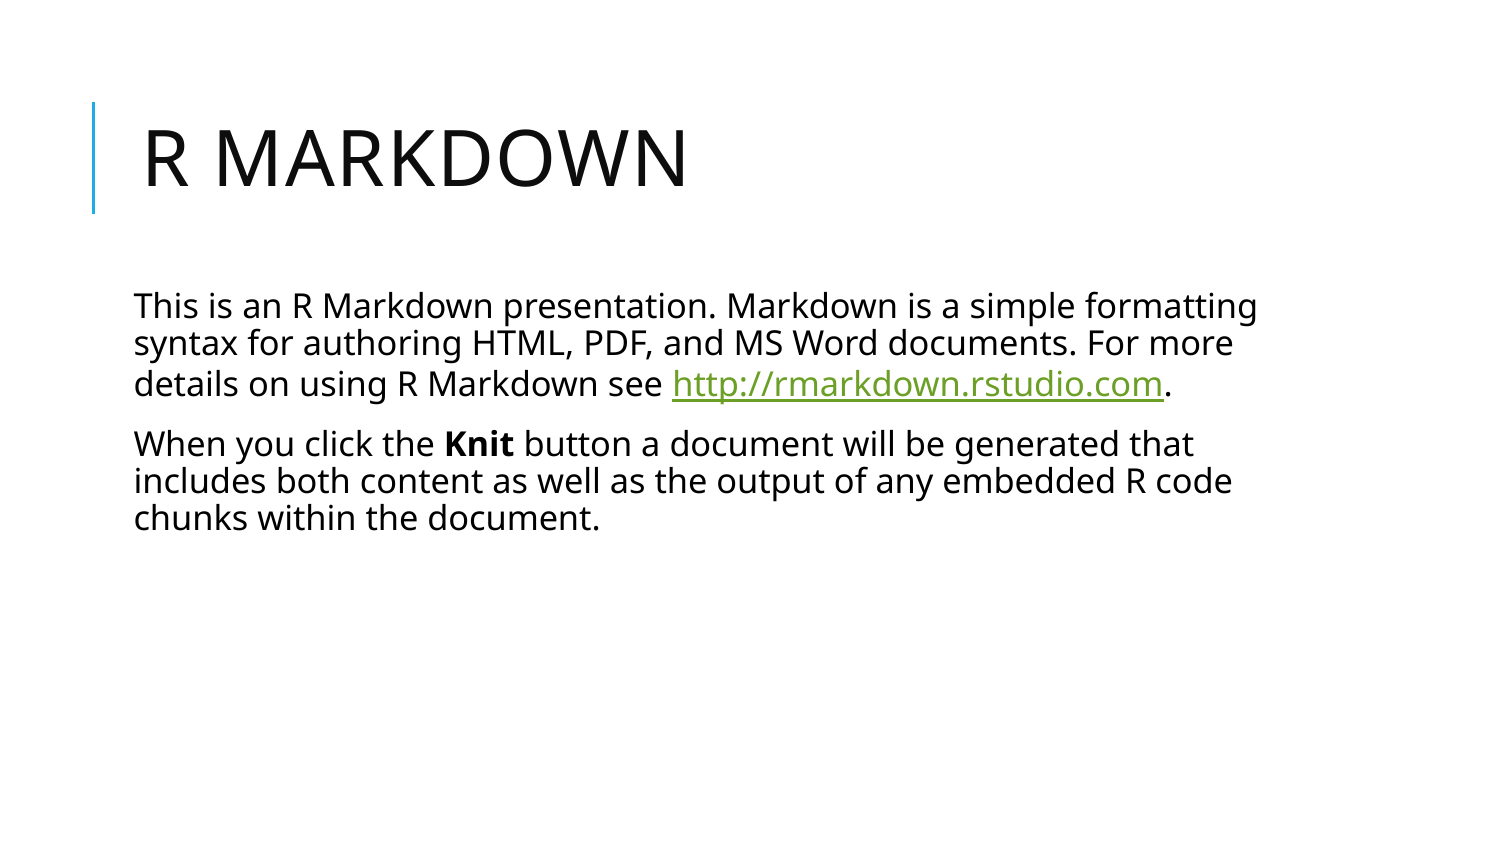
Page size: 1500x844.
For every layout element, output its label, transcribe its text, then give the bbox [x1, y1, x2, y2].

title R Markdown [126, 71, 1322, 257]
list This is an R Markdown presentation. Markdown is a simple formatting syntax for authoring HTML, PDF, and MS Word documents. For more details on using R Markdown see http://rmarkdown.rstudio.com. When you click the Knit button a document will be generated that includes both content as well as the output of any embedded R code chunks within the document. [126, 281, 1322, 777]
